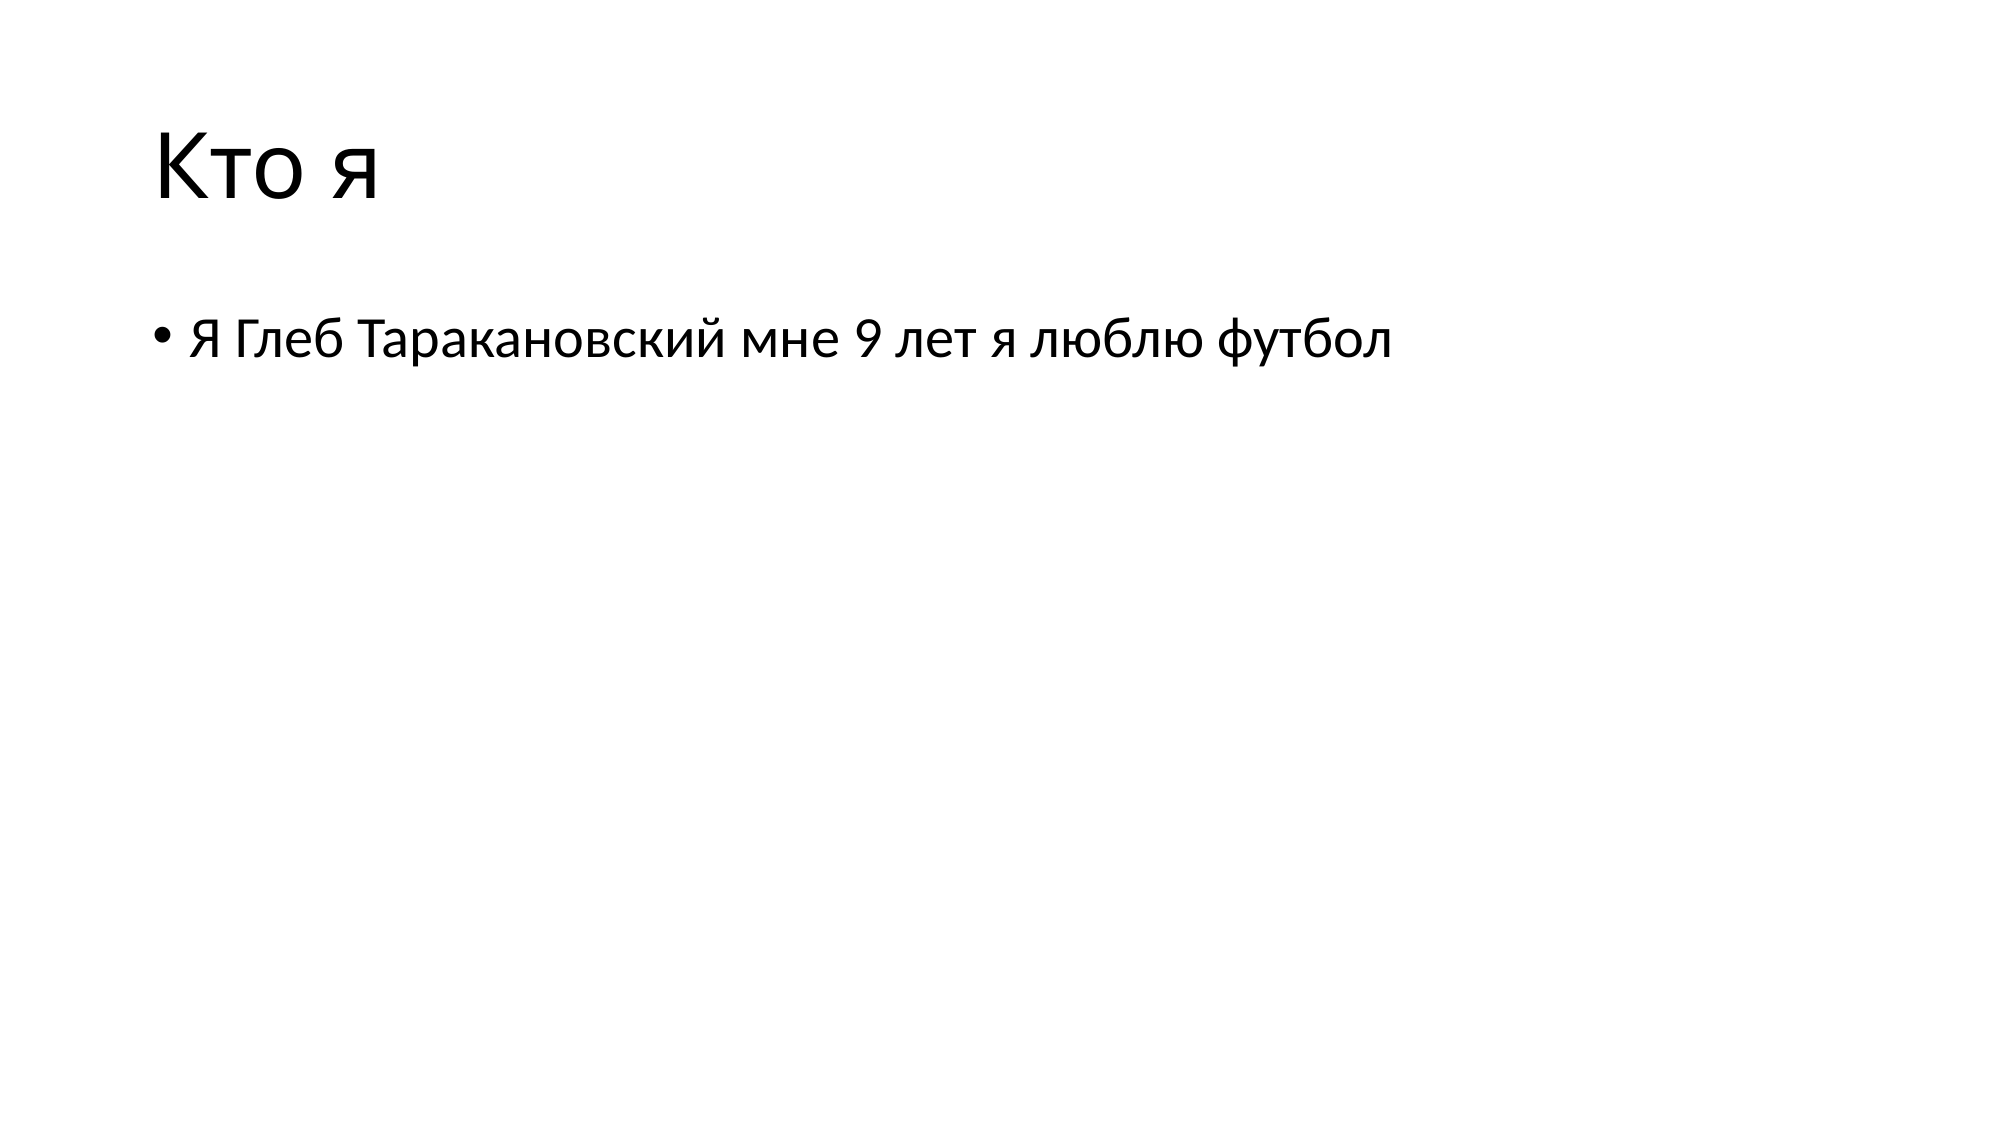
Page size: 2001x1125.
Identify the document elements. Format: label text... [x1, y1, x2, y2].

list Я Глеб Таракановский мне 9 лет я люблю футбол [137, 299, 1863, 1014]
title Кто я [137, 59, 1863, 278]
